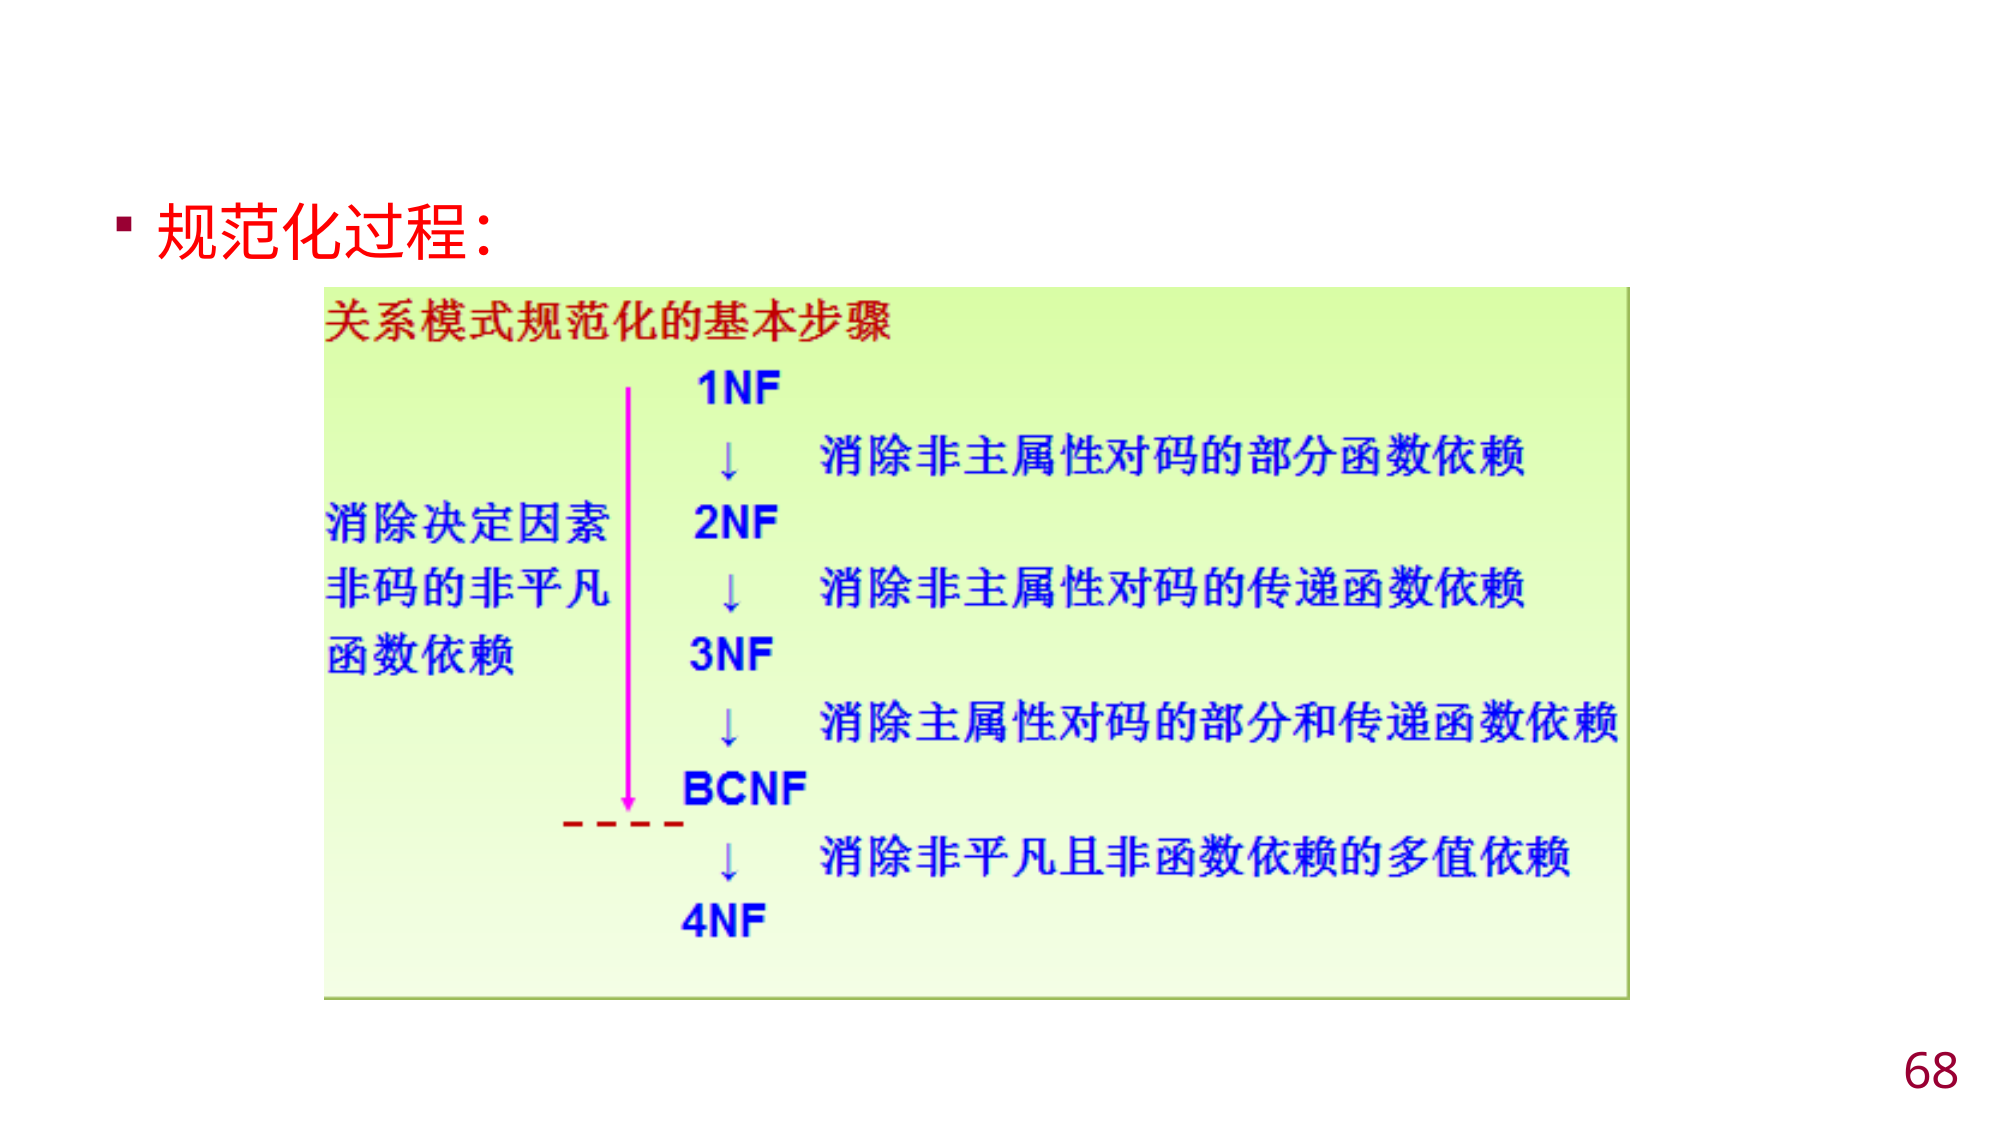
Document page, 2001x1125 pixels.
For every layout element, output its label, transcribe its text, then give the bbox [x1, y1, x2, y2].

picture [324, 287, 1631, 1001]
list 规范化过程： [97, 174, 1904, 1073]
slide_number 67 [1550, 1048, 1975, 1096]
